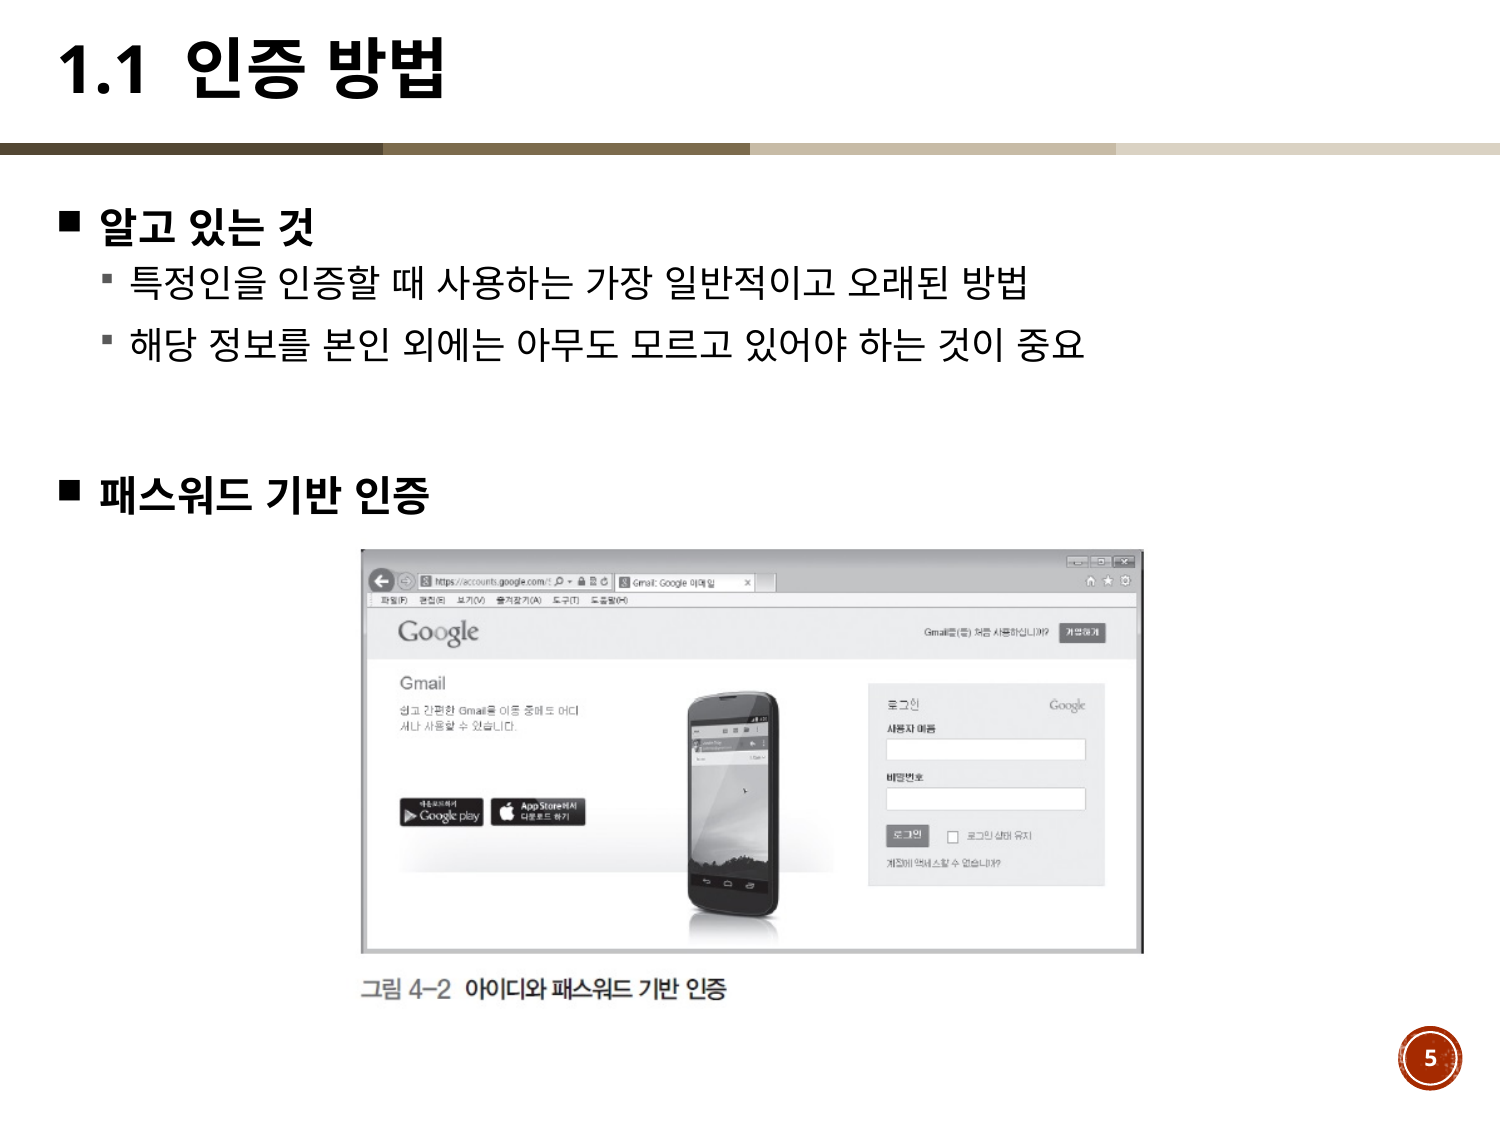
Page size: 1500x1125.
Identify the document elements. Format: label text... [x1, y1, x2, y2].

picture [346, 538, 1154, 1009]
slide_number 5 [1391, 1028, 1471, 1089]
list 알고 있는 것 특정인을 인증할 때 사용하는 가장 일반적이고 오래된 방법 해당 정보를 본인 외에는 아무도 모르고 있어야 하는 것이 중요 패스워드 기반 인증 [41, 169, 1459, 1067]
title 1.1 인증 방법 [41, 17, 1282, 128]
